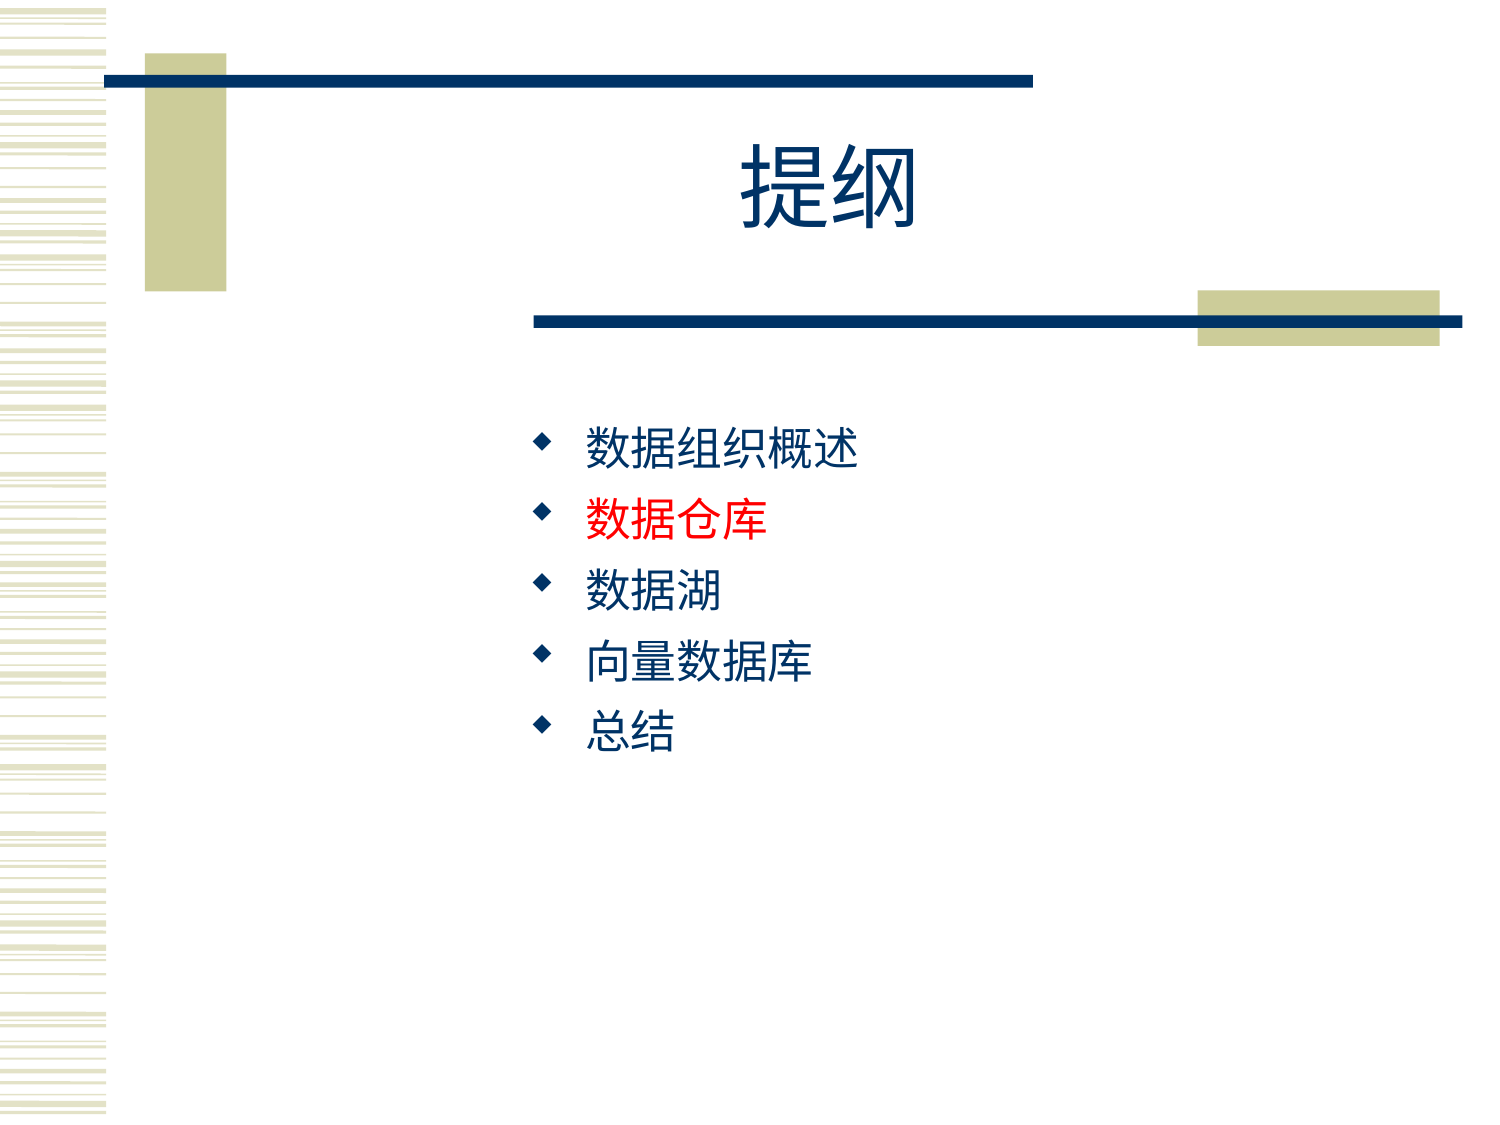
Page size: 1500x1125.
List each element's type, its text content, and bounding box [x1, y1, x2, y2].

list 数据组织概述 数据仓库 数据湖 向量数据库 总结 [513, 408, 1500, 1046]
title 提纲 [224, 99, 1436, 288]
